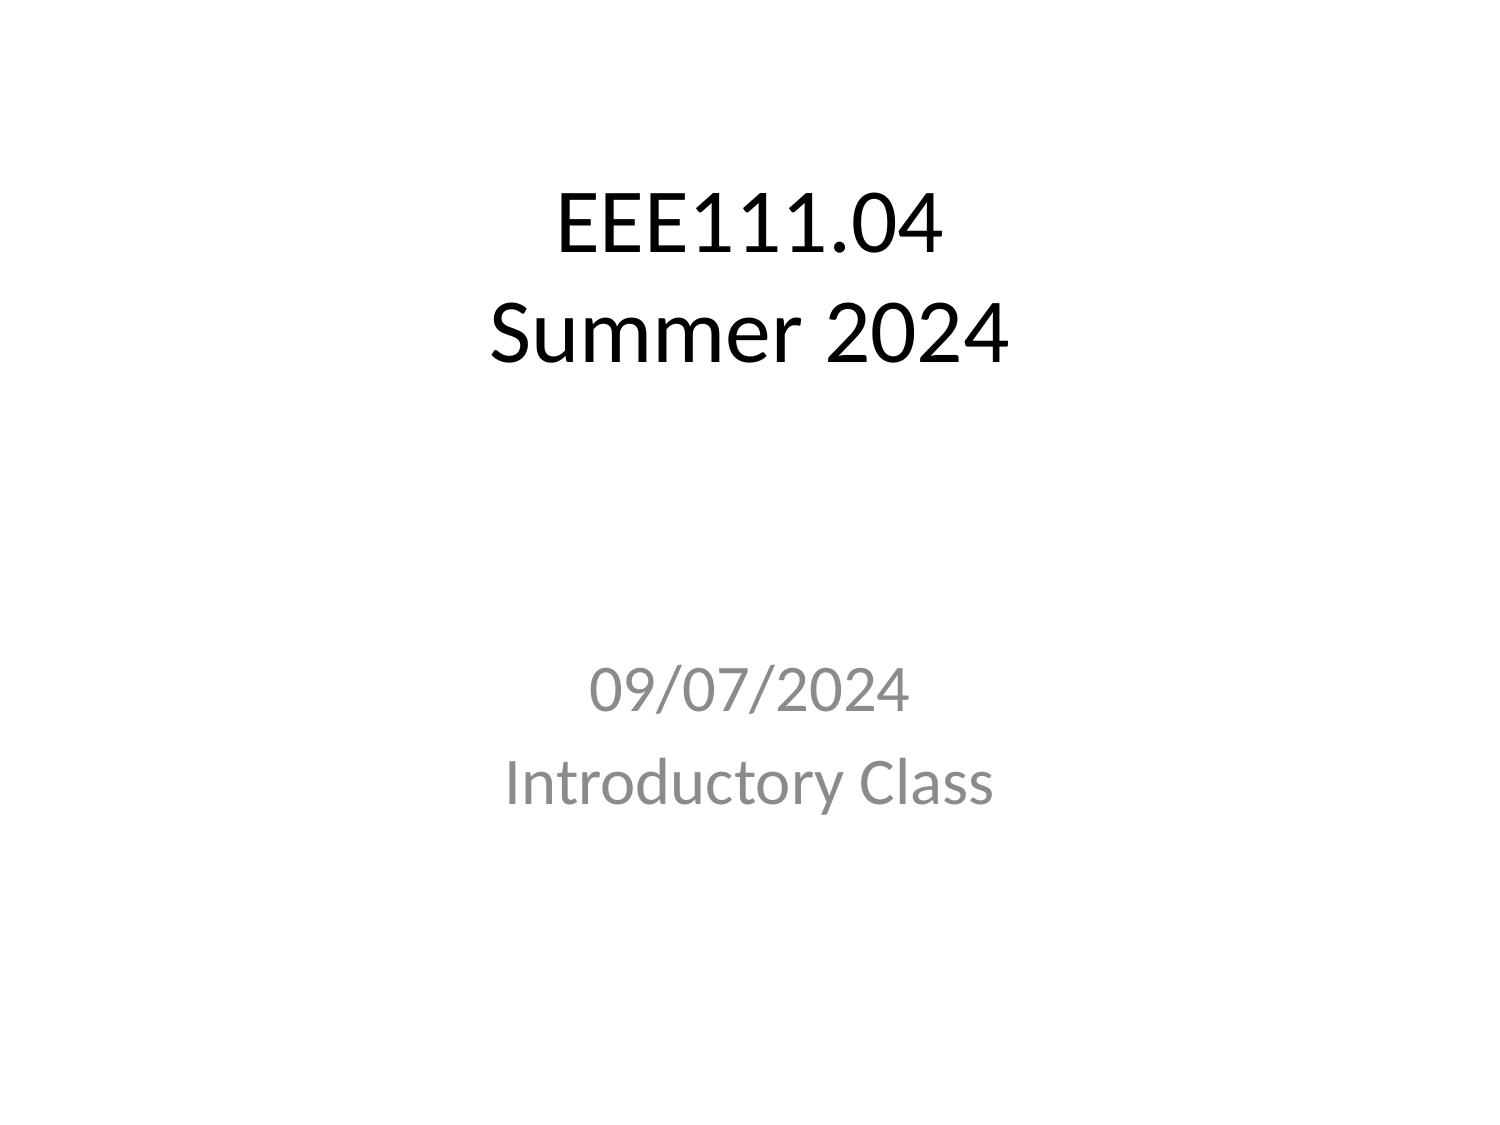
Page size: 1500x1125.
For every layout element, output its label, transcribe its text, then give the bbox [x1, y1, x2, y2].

subtitle 09/07/2024 Introductory Class [225, 637, 1275, 925]
title EEE111.04 Summer 2024 [112, 149, 1388, 392]
